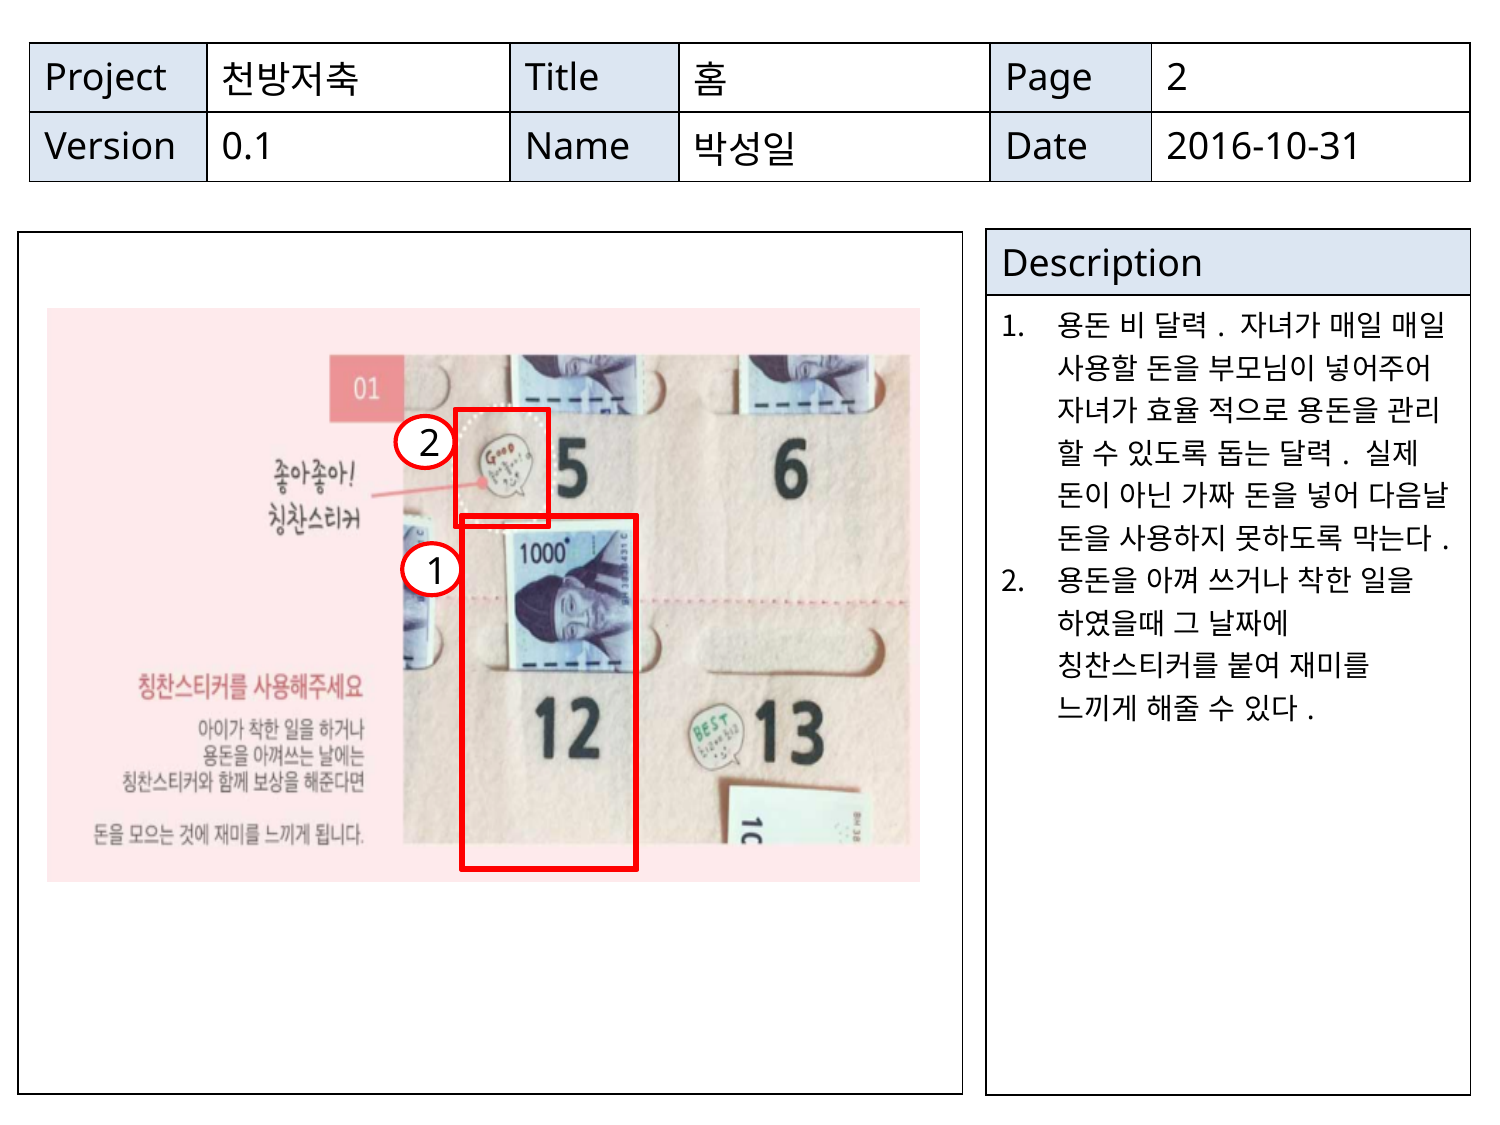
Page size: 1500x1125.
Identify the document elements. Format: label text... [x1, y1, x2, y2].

table_header 홈 [680, 44, 989, 111]
table_header 2 [1152, 44, 1469, 111]
table_header Page [991, 44, 1151, 111]
table_cell Date [991, 113, 1151, 181]
table_header [19, 233, 962, 1093]
table_header Project [30, 44, 206, 111]
table_cell Version [30, 113, 206, 181]
picture [46, 308, 920, 882]
table_cell 용돈 비 달력. 자녀가 매일 매일 사용할 돈을 부모님이 넣어주어 자녀가 효율 적으로 용돈을 관리 할 수 있도록 돕는 달력. 실제 돈이 아닌 가짜 돈을 넣어 다음날 돈을 사용하지 못하도록 막는다. 용돈을 아껴 쓰거나 착한 일을 하였을때 그 날짜에 칭찬스티커를 붙여 재미를 느끼게 해줄 수 있다. [987, 296, 1470, 1094]
table_header 천방저축 [208, 44, 509, 111]
table_header Description [987, 230, 1470, 294]
table_cell 박성일 [680, 113, 989, 181]
table_cell 0.1 [208, 113, 509, 181]
table_header Title [511, 44, 678, 111]
table_cell 2016-10-31 [1152, 113, 1469, 181]
table_cell Name [511, 113, 678, 181]
